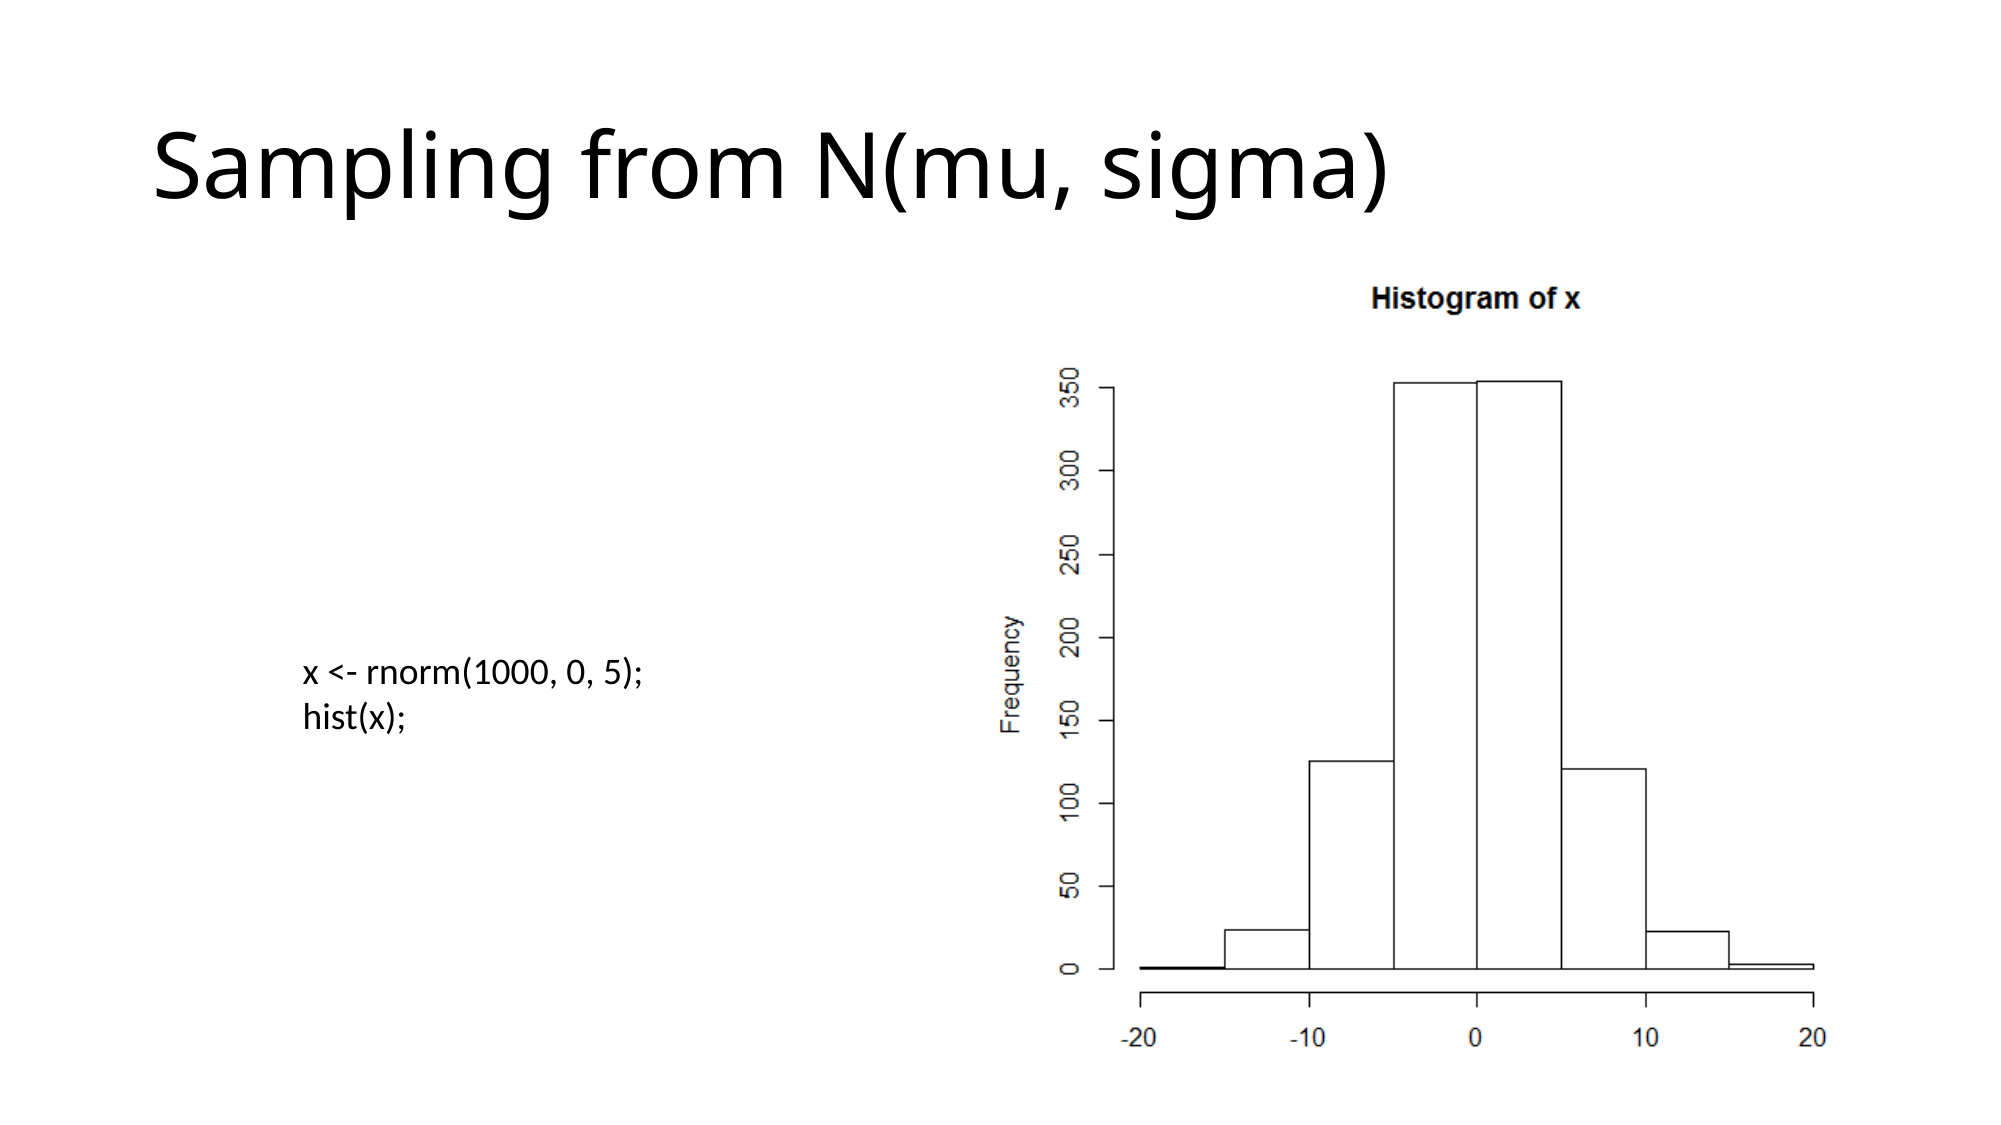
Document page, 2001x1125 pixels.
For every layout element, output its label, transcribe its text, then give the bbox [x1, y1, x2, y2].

picture [999, 248, 1849, 1092]
title Sampling from N(mu, sigma) [137, 59, 1863, 278]
text_box x <- rnorm(1000, 0, 5); hist(x); [287, 594, 791, 745]
